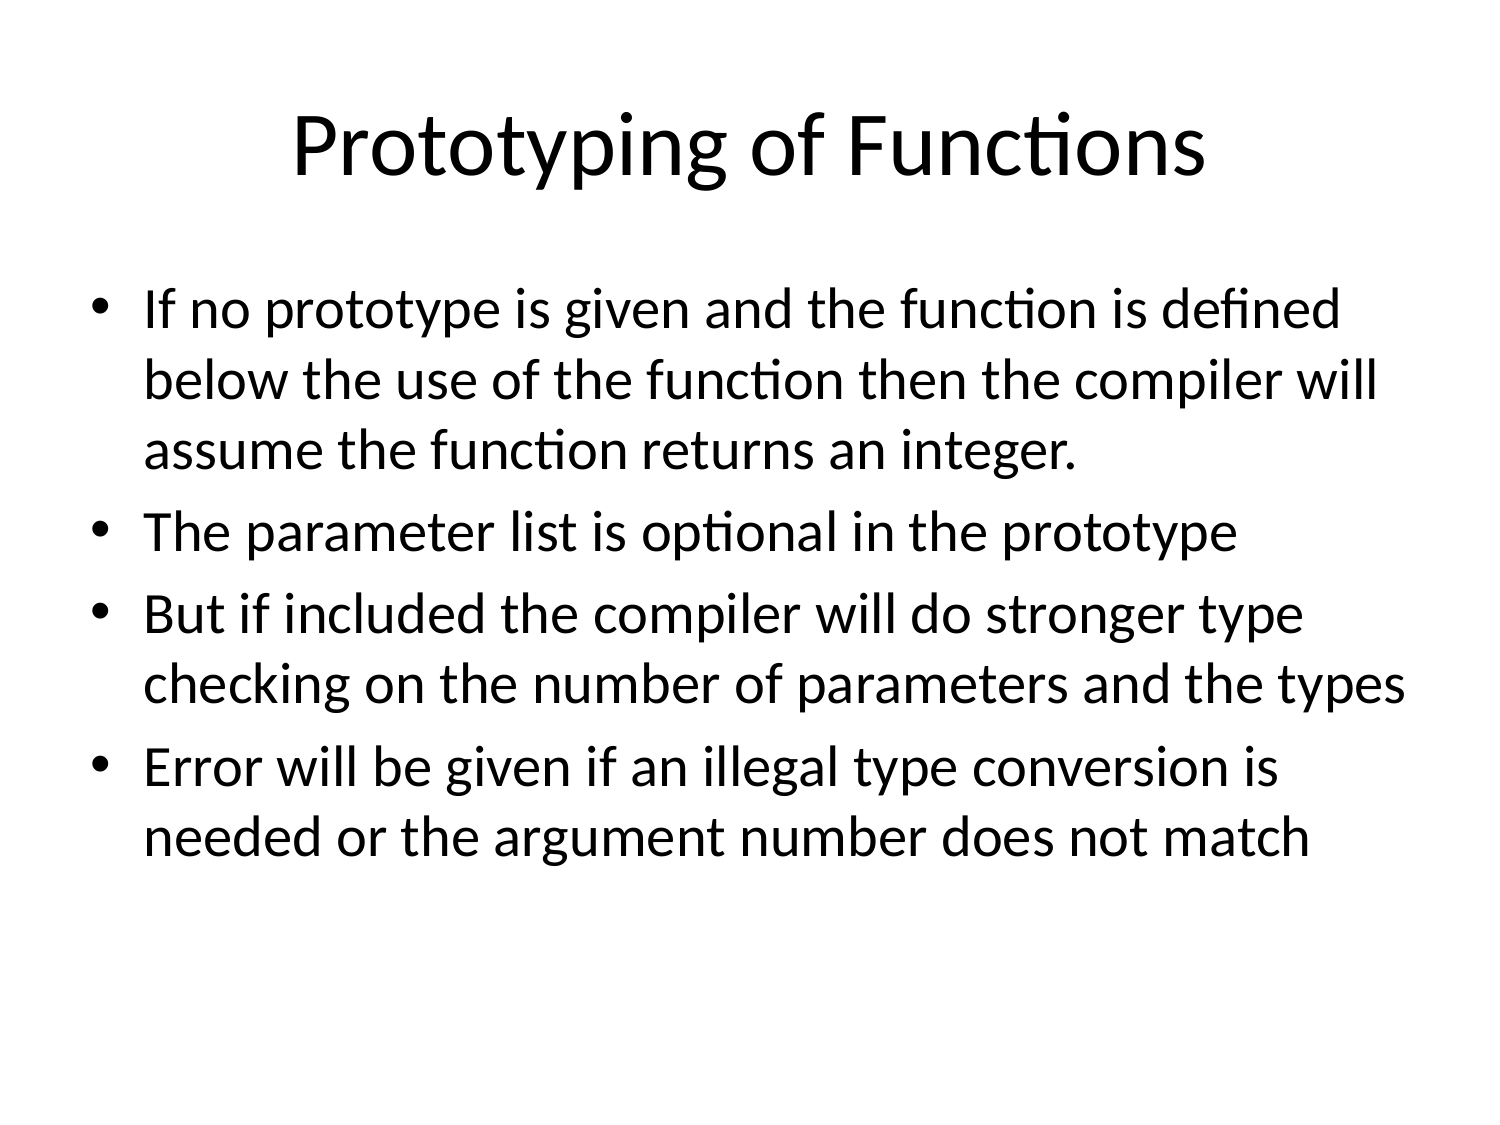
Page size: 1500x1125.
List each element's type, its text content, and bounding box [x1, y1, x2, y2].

title Prototyping of Functions [75, 45, 1425, 233]
list If no prototype is given and the function is defined below the use of the function then the compiler will assume the function returns an integer. The parameter list is optional in the prototype But if included the compiler will do stronger type checking on the number of parameters and the types Error will be given if an illegal type conversion is needed or the argument number does not match [75, 262, 1425, 1005]
